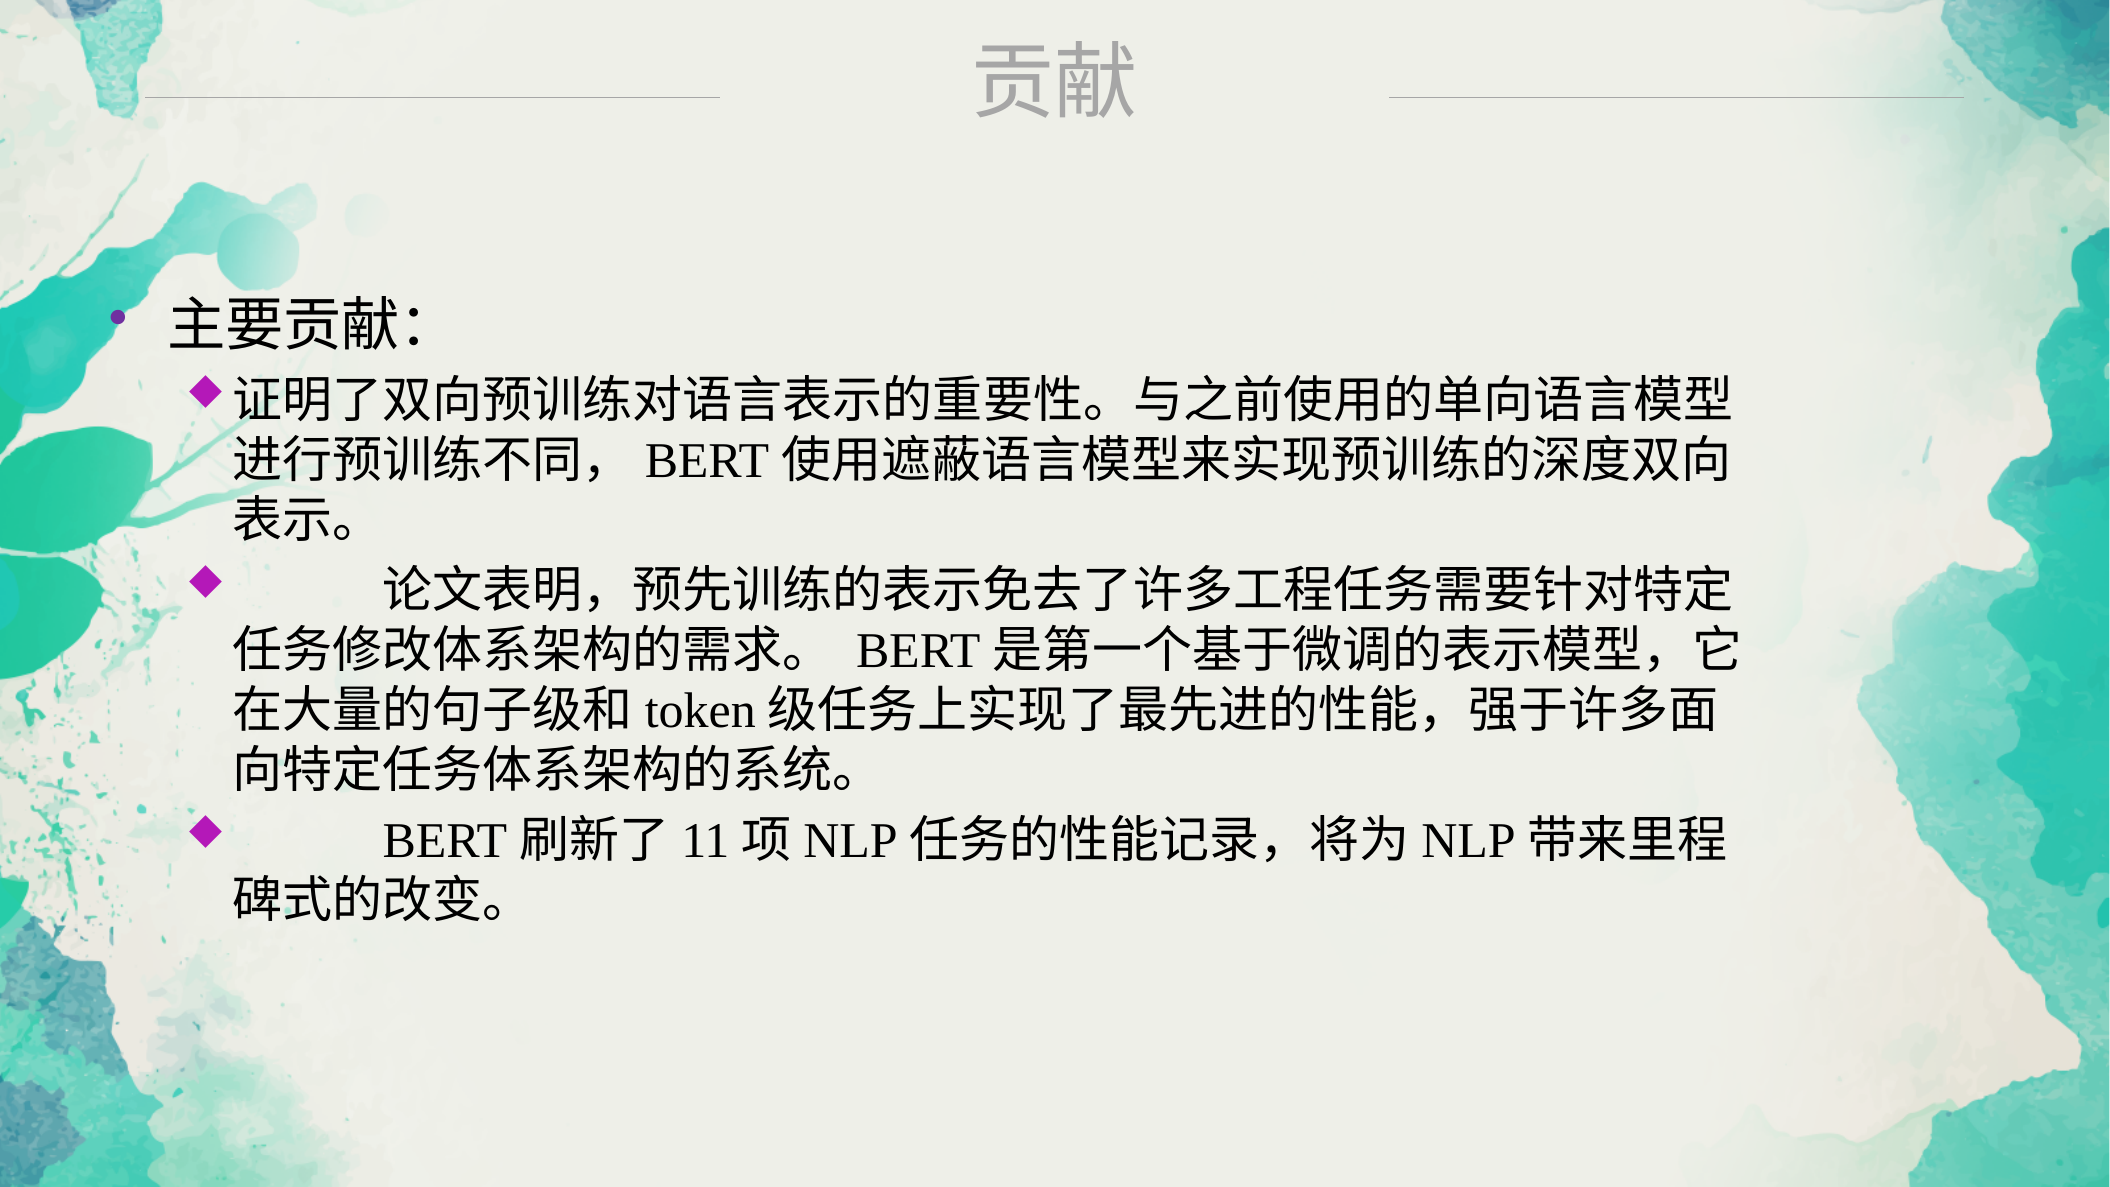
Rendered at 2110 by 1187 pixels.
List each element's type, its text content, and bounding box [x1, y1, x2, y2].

text_box 贡献 [730, 28, 1379, 96]
picture [0, 0, 2110, 1187]
text_box 主要贡献： 证明了双向预训练对语言表示的重要性。与之前使用的单向语言模型进行预训练不同，BERT使用遮蔽语言模型来实现预训练的深度双向表示。 论文表明，预先训练的表示免去了许多工程任务需要针对特定任务修改体系架构的需求。 BERT是第一个基于微调的表示模型，它在大量的句子级和token级任务上实现了最先进的性能，强于许多面向特定任务体系架构的系统。 BERT刷新了11项NLP任务的性能记录，将为NLP带来里程碑式的改变。 [95, 244, 1783, 1043]
text_box 贡献 [730, 98, 1379, 129]
